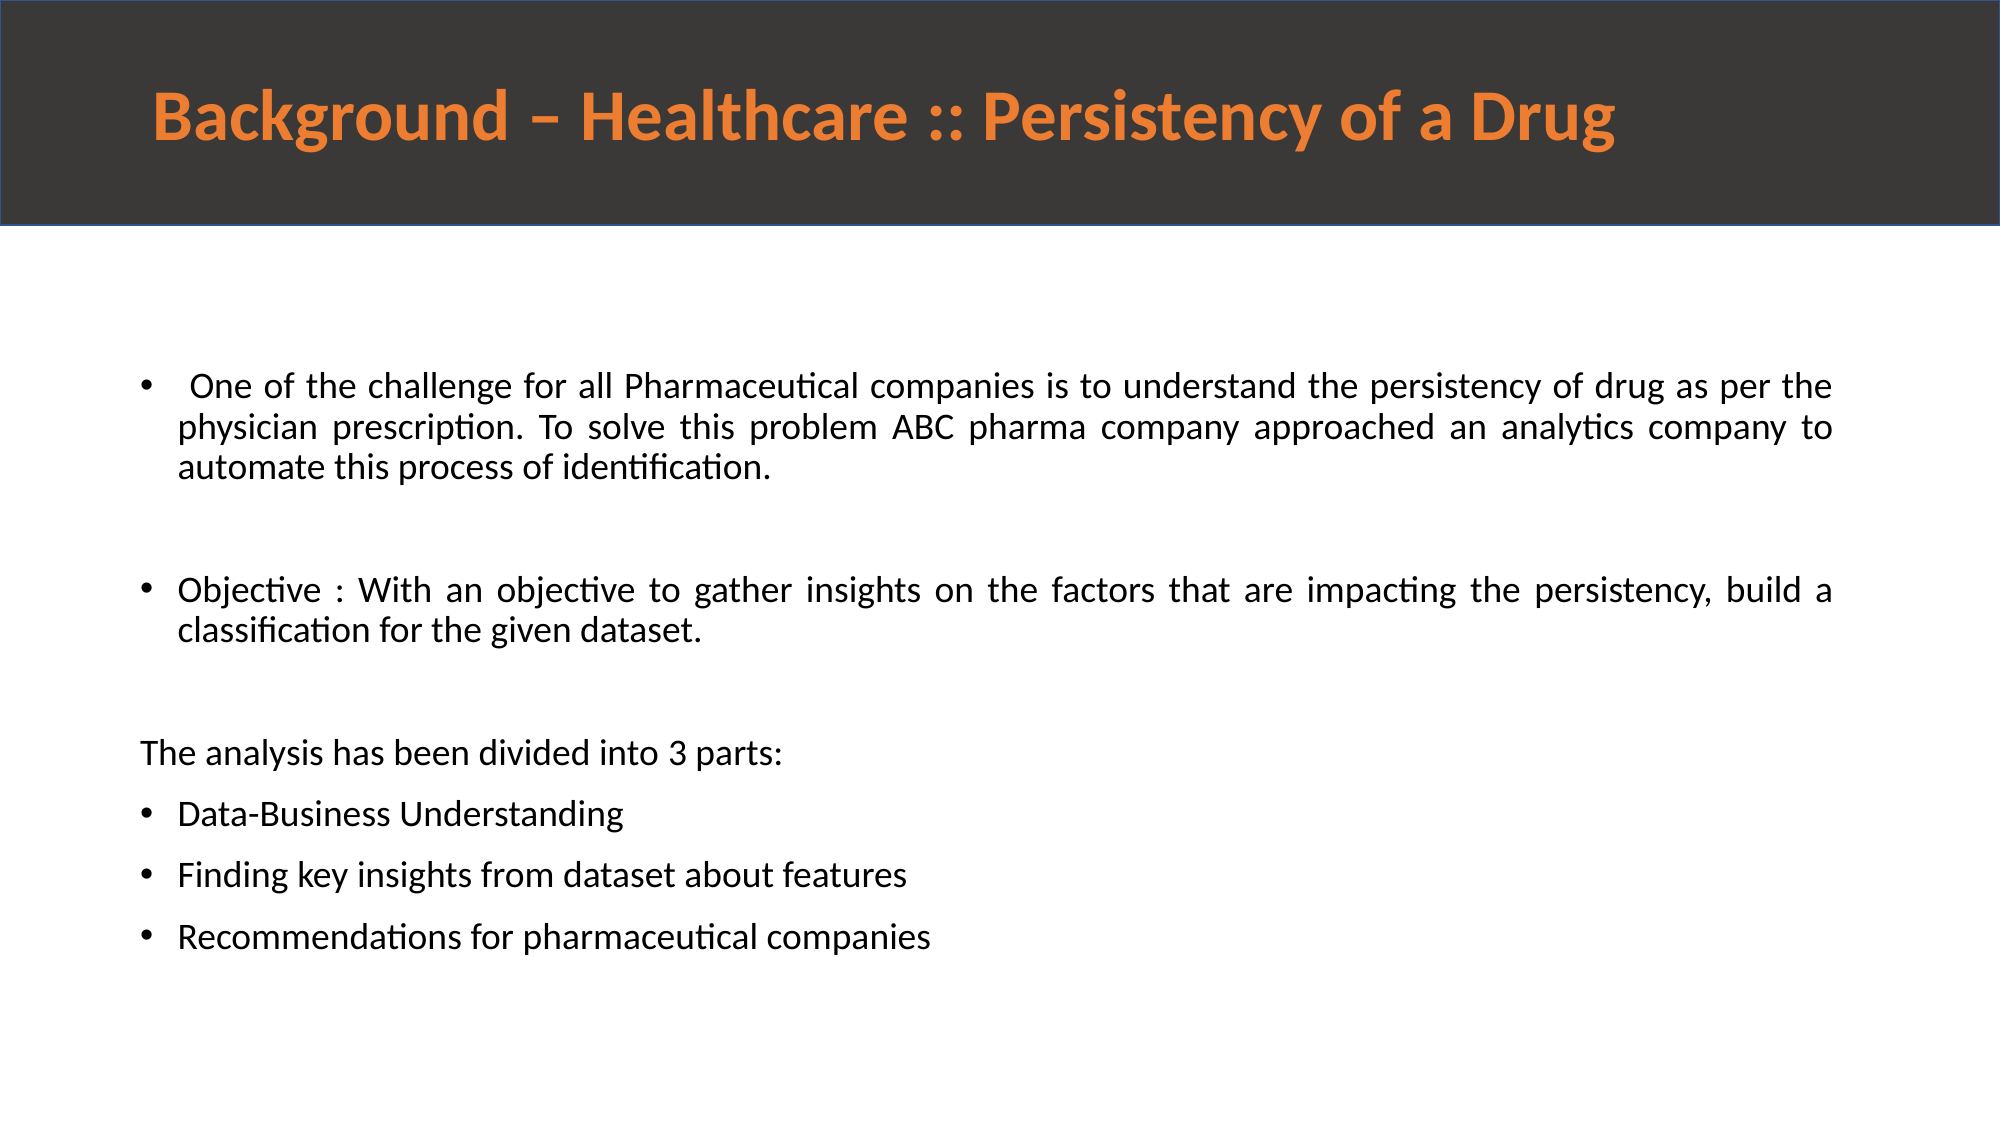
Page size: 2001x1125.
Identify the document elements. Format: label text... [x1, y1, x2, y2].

text_box [0, 0, 2000, 226]
list One of the challenge for all Pharmaceutical companies is to understand the persistency of drug as per the physician prescription. To solve this problem ABC pharma company approached an analytics company to automate this process of identification. Objective : With an objective to gather insights on the factors that are impacting the persistency, build a classification for the given dataset. The analysis has been divided into 3 parts: Data-Business Understanding Finding key insights from dataset about features Recommendations for pharmaceutical companies [125, 293, 1850, 1072]
title Background – Healthcare :: Persistency of a Drug [137, 7, 1863, 225]
